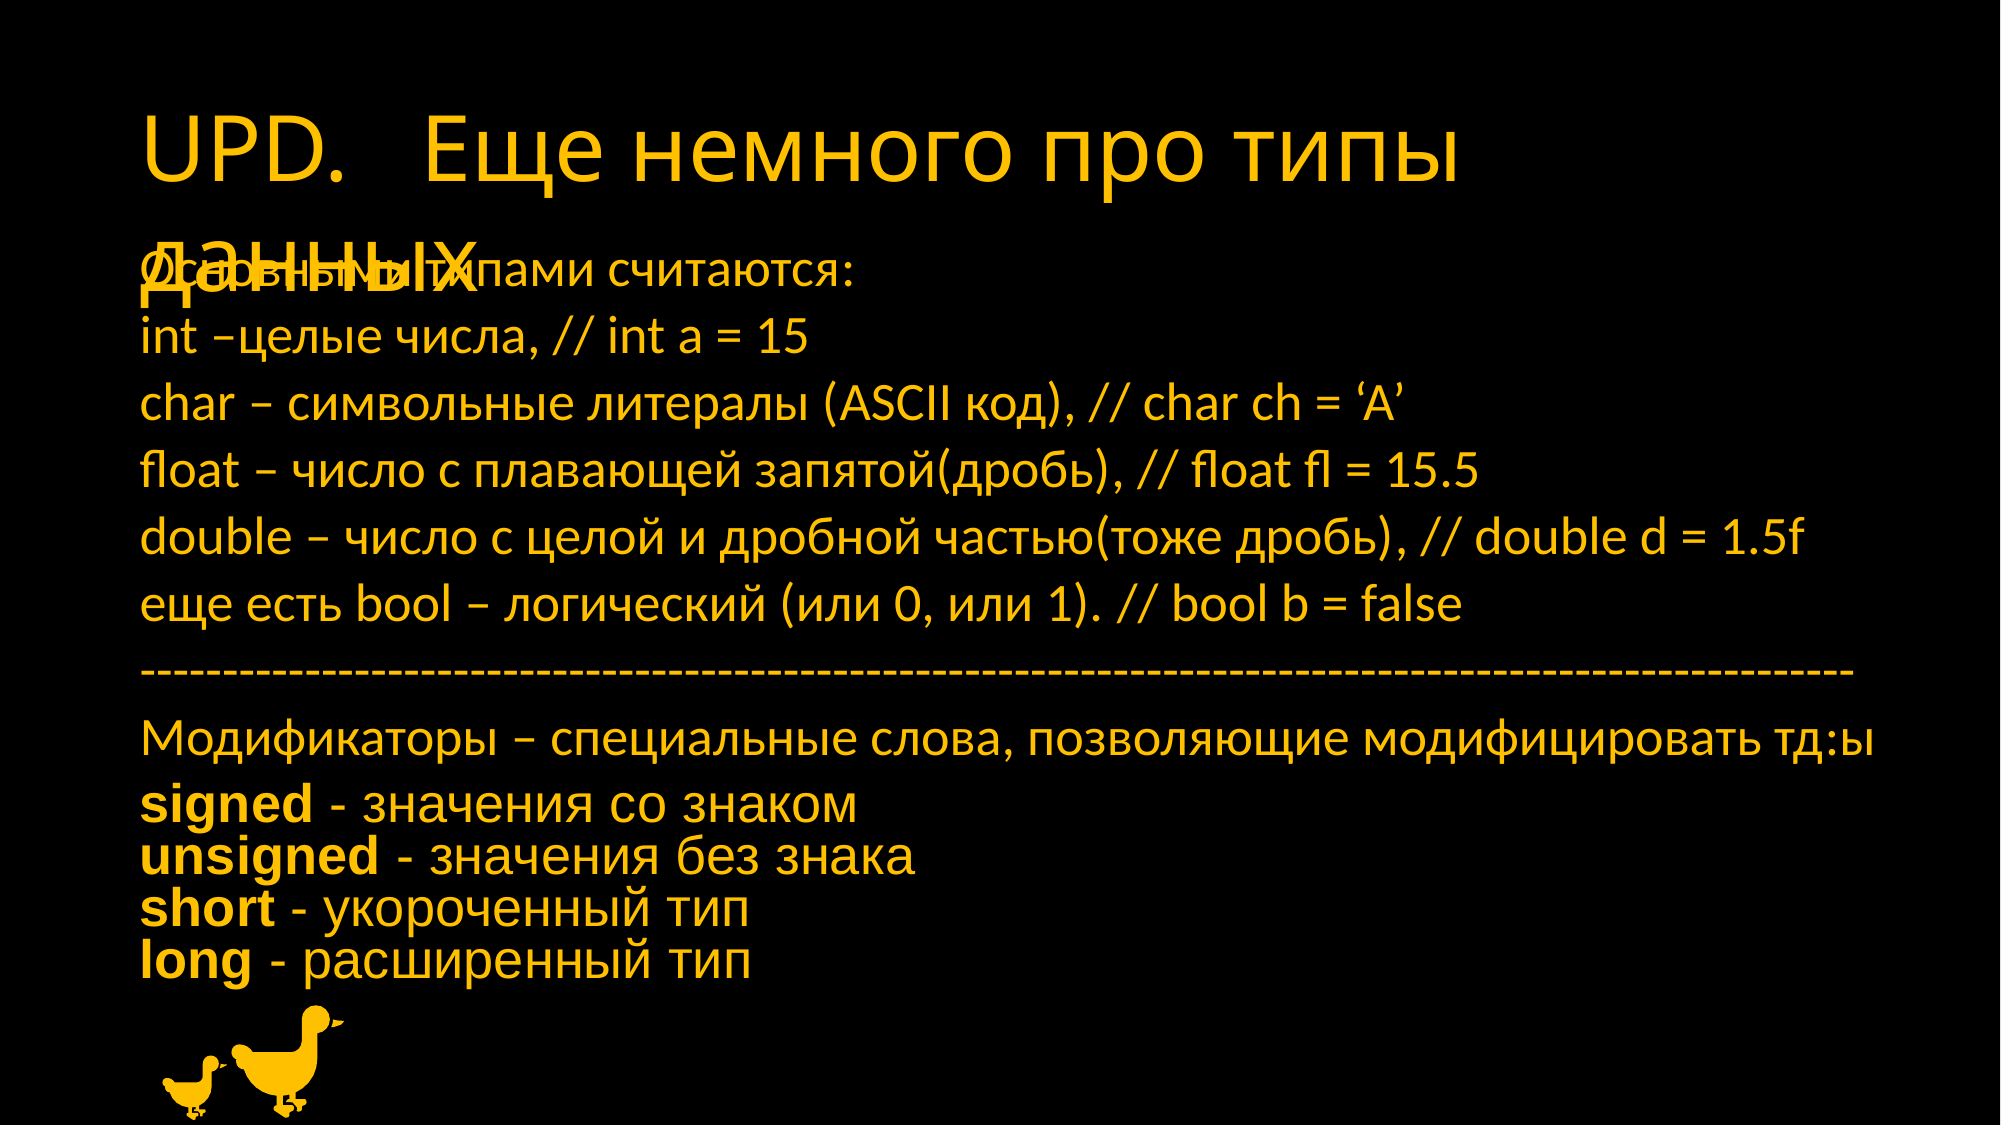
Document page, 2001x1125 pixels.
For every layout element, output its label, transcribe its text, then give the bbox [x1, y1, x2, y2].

text_box Основными типами считаются: int –целые числа, // int a = 15 char – символьные литералы (ASCII код), // char ch = ‘A’ float – число с плавающей запятой(дробь), // float fl = 15.5 double – число с целой и дробной частью(тоже дробь), // double d = 1.5f еще есть bool – логический (или 0, или 1). // bool b = false -------------------------------------------------------------------------------------------------------- Модификаторы – специальные слова, позволяющие модифицировать тд:ы signed - значения со знаком unsigned - значения без знака short - укороченный тип long - расширенный тип [137, 229, 1913, 1042]
text_box [231, 1005, 330, 1118]
title UPD. Еще немного про типы данных [137, 87, 1731, 229]
text_box [162, 1055, 227, 1120]
text_box [331, 1019, 344, 1028]
